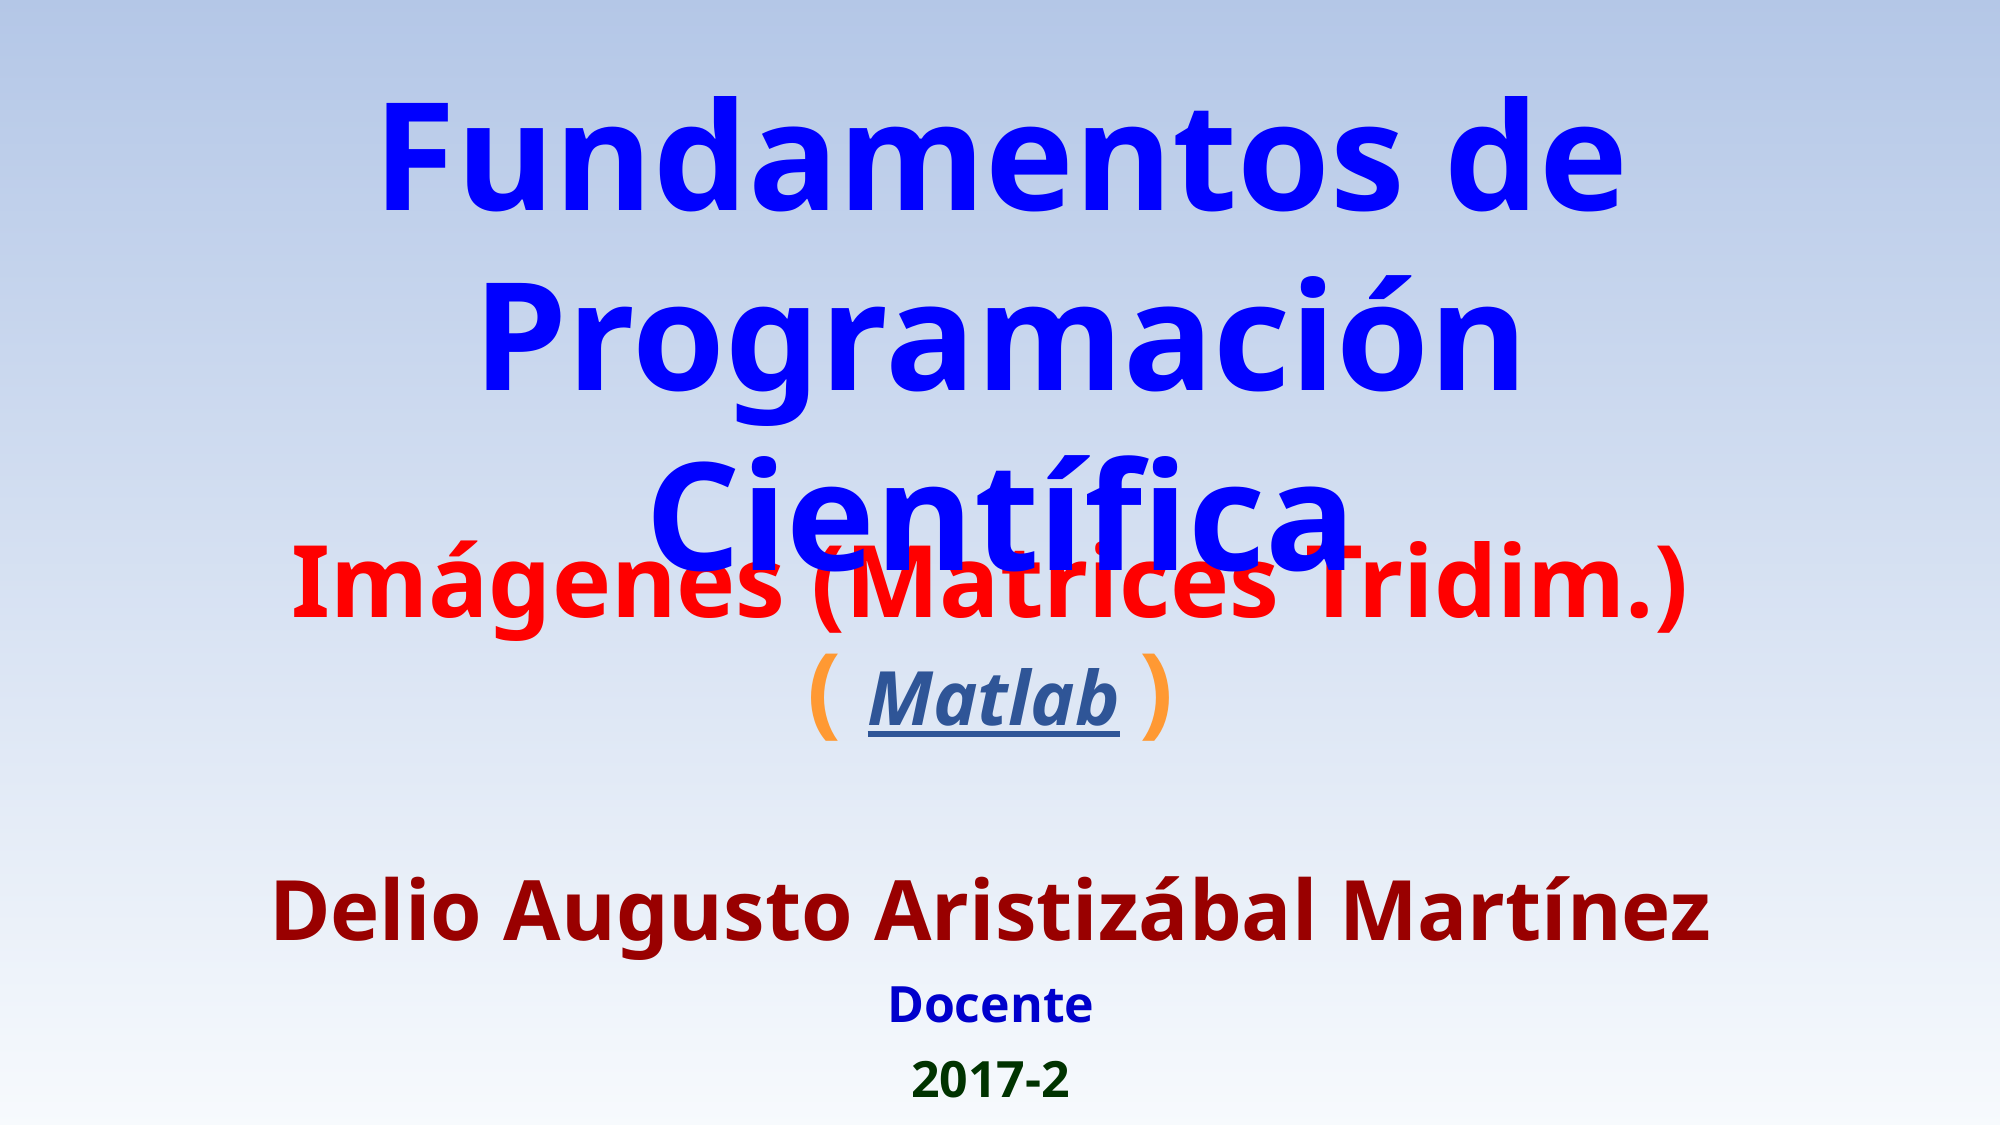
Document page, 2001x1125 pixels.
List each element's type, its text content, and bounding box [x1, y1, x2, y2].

text_box Fundamentos de Programación Científica [119, 53, 1882, 609]
subtitle Delio Augusto Aristizábal Martínez Docente 2017-2 [32, 861, 1949, 1123]
title Imágenes (Matrices Tridim.) ( Matlab ) [17, 459, 1964, 755]
